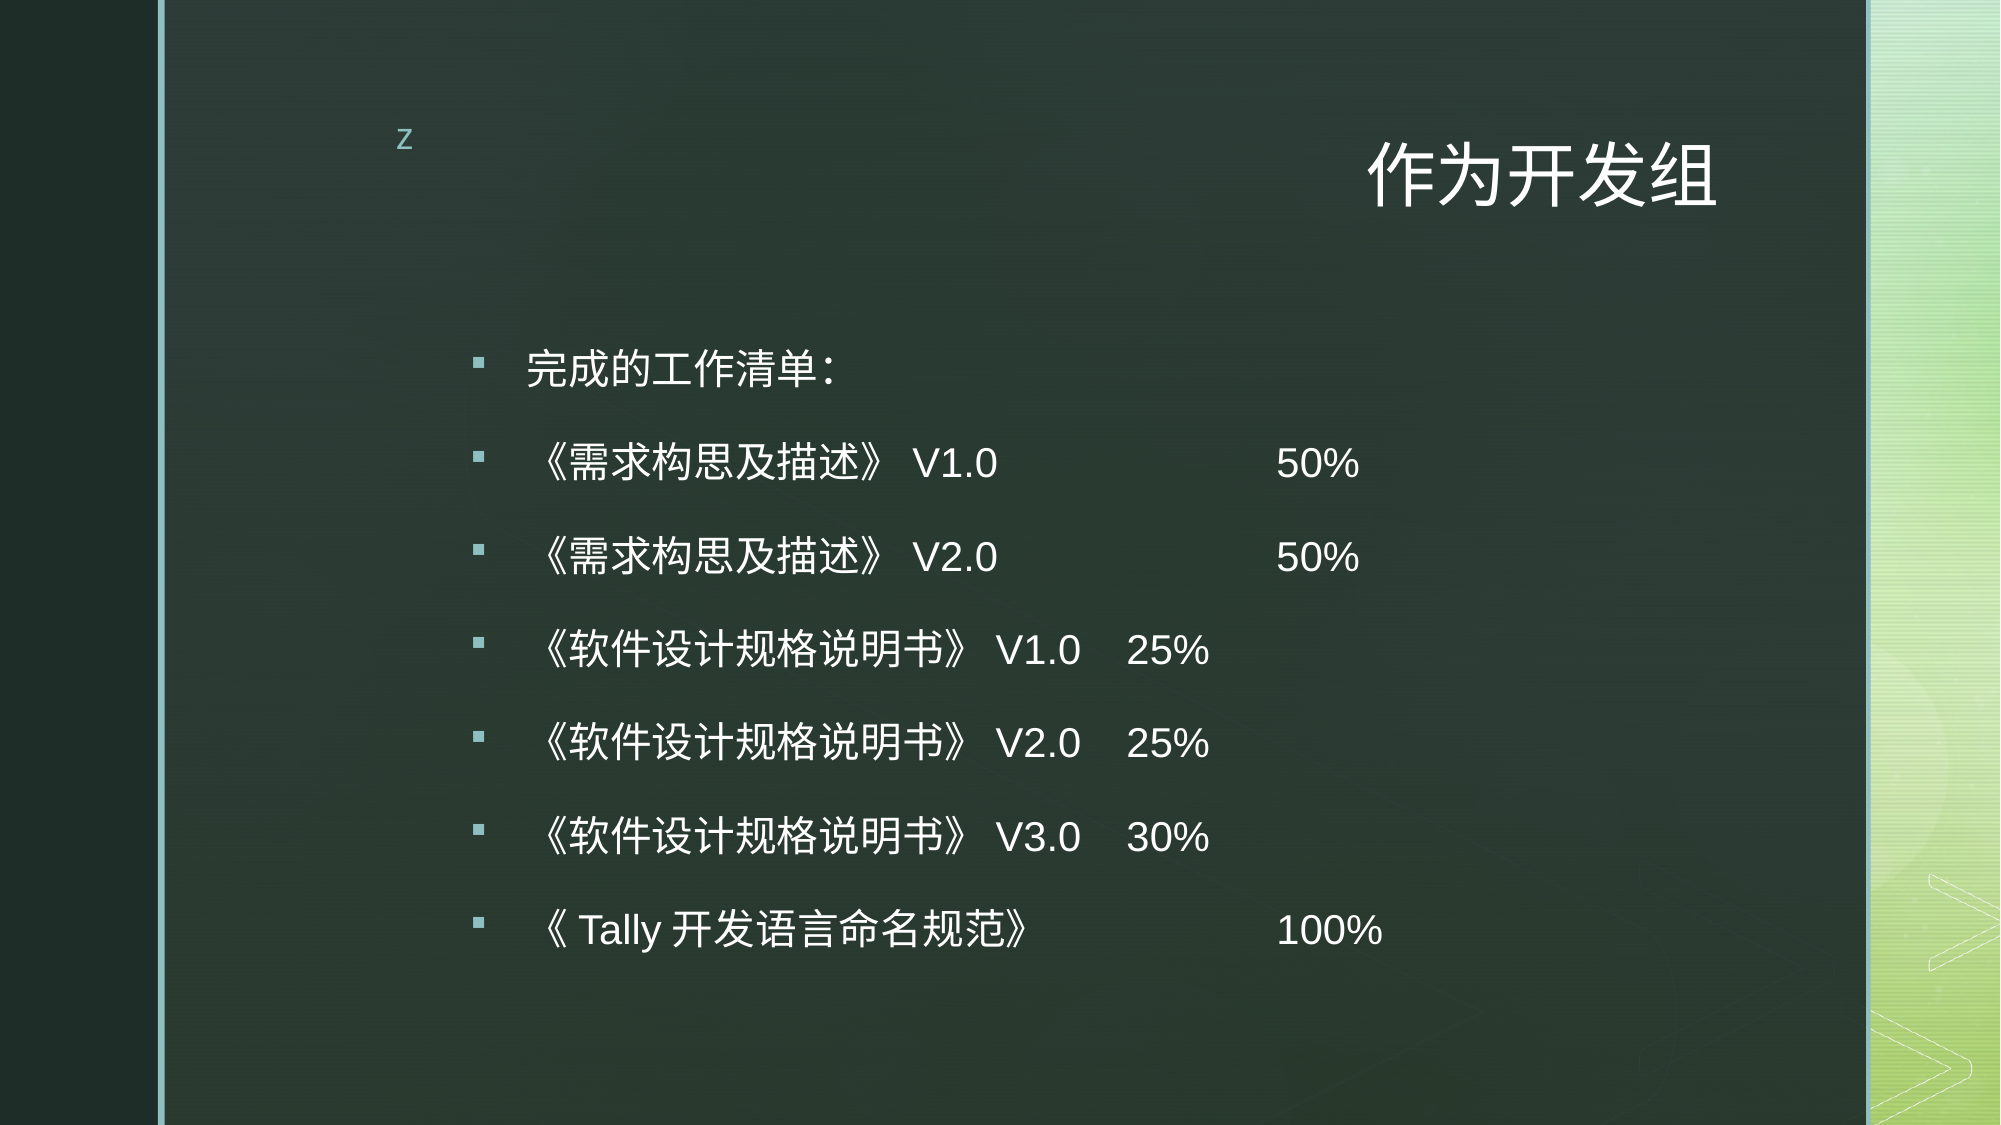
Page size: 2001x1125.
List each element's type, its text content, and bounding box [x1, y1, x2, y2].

picture [1871, 0, 2001, 1125]
title 作为开发组 [428, 132, 1734, 310]
list 完成的工作清单： 《需求构思及描述》V1.0 50% 《需求构思及描述》V2.0 50% 《软件设计规格说明书》V1.0 25% 《软件设计规格说明书》V2.0 25% 《软件设计规格说明书》V3.0 30% 《Tally开发语言命名规范》 100% [454, 309, 1734, 1070]
